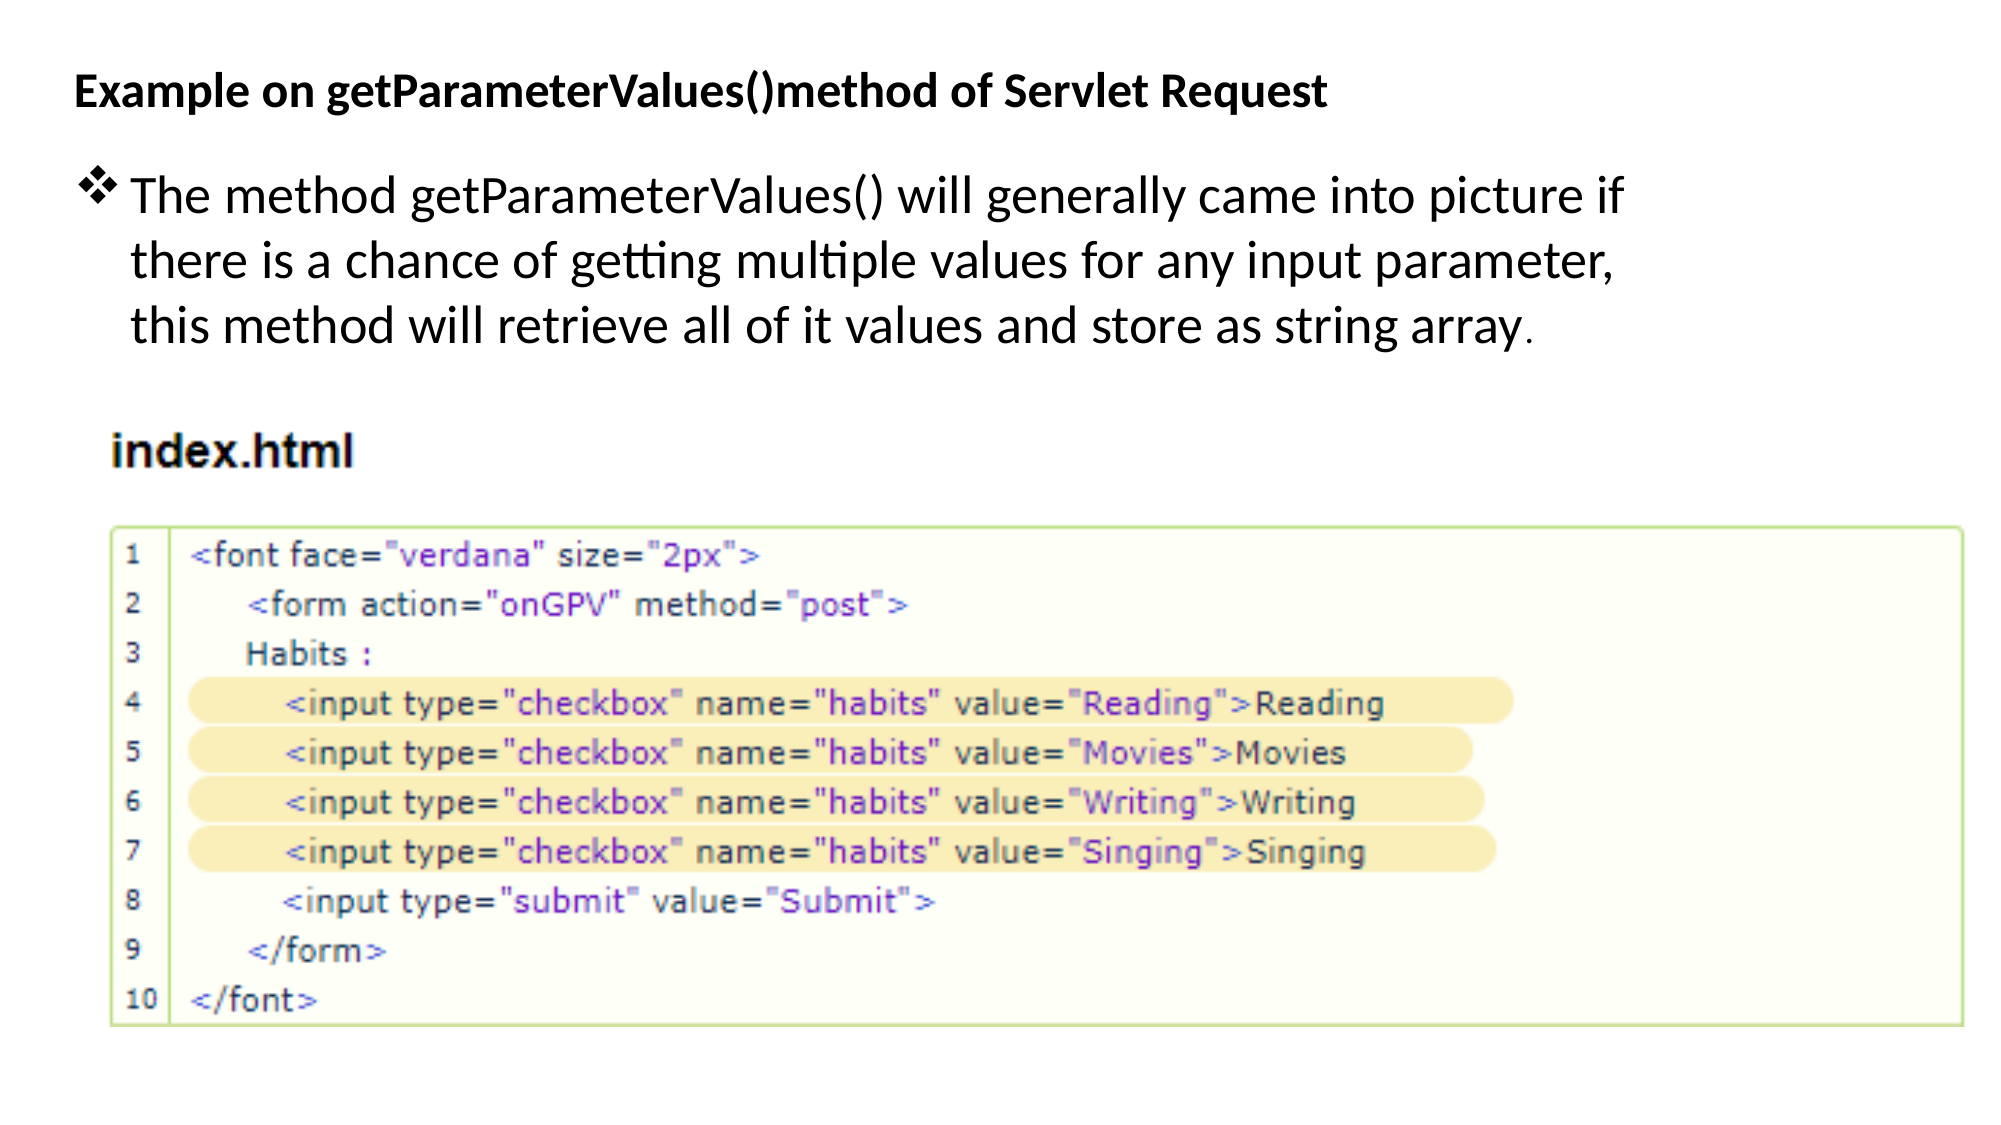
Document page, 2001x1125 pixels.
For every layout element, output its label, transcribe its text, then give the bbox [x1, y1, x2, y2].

picture [105, 419, 1968, 1027]
text_box The method getParameterValues() will generally came into picture if there is a chance of getting multiple values for any input parameter, this method will retrieve all of it values and store as string array. [59, 151, 1657, 417]
text_box Example on getParameterValues()method of Servlet Request [59, 50, 1739, 125]
